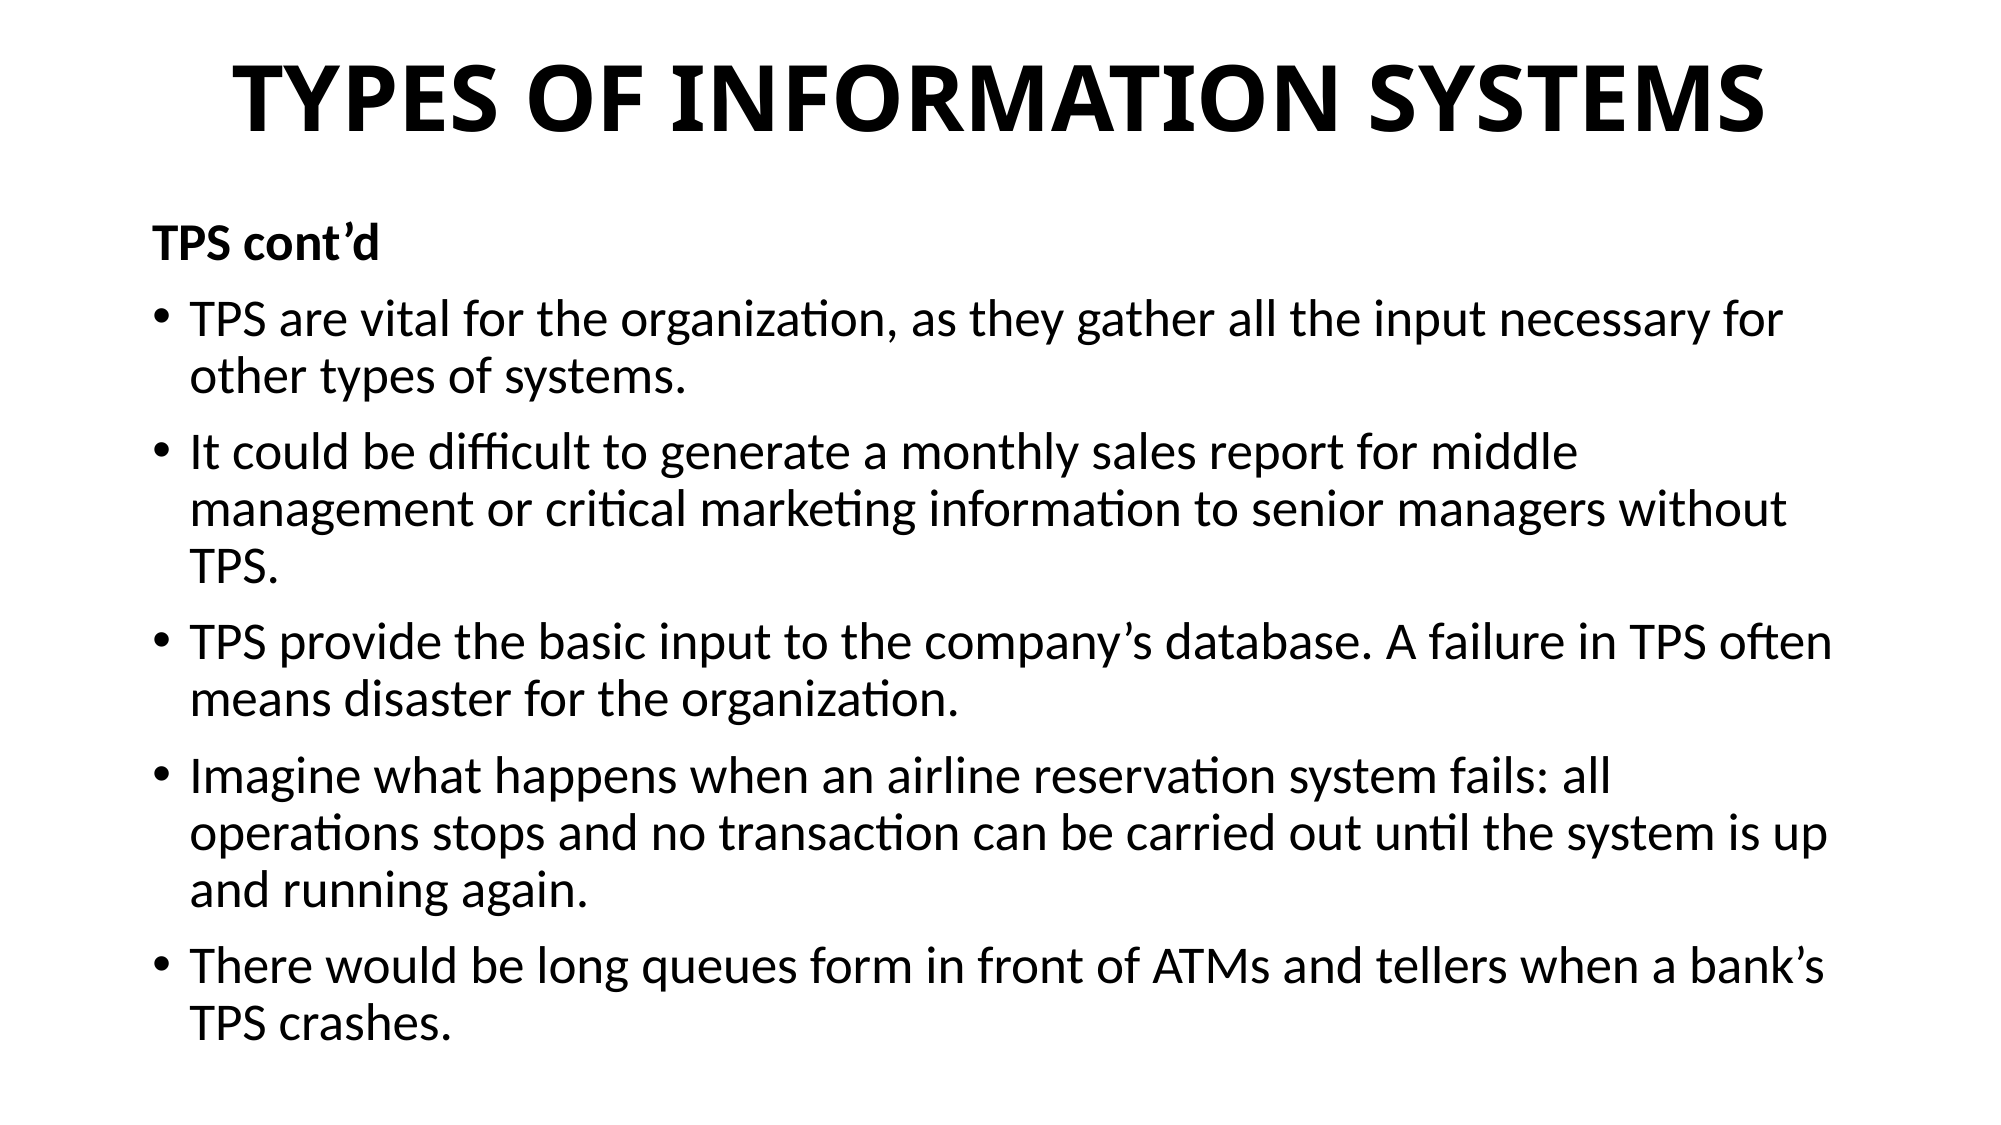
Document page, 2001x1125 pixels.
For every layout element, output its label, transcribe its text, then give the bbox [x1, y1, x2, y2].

list TPS cont’d TPS are vital for the organization, as they gather all the input necessary for other types of systems. It could be difficult to generate a monthly sales report for middle management or critical marketing information to senior managers without TPS. TPS provide the basic input to the company’s database. A failure in TPS often means disaster for the organization. Imagine what happens when an airline reservation system fails: all operations stops and no transaction can be carried out until the system is up and running again. There would be long queues form in front of ATMs and tellers when a bank’s TPS crashes. [137, 206, 1863, 1067]
title TYPES OF INFORMATION SYSTEMS [137, 39, 1863, 164]
